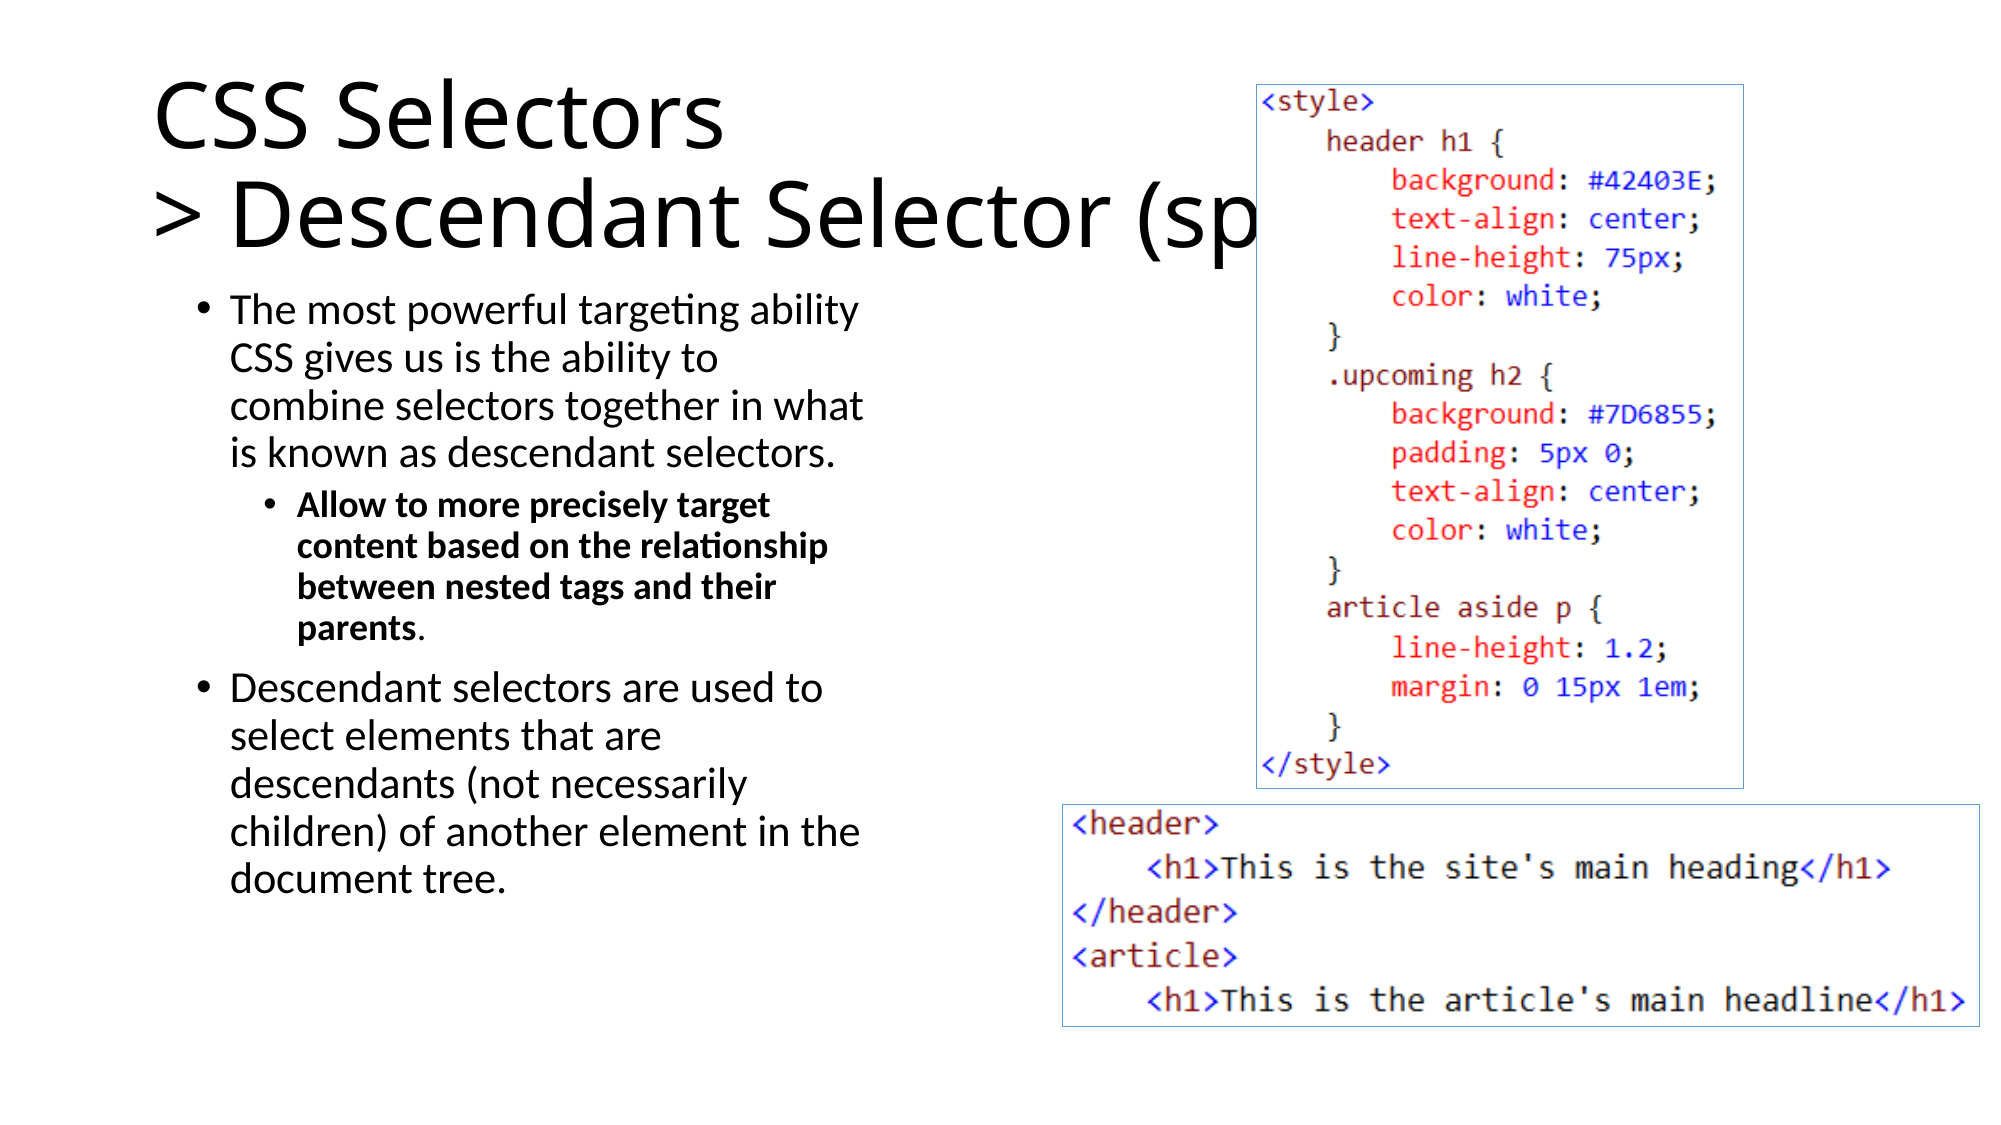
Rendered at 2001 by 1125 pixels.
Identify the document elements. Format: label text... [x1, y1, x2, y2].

title CSS Selectors > Descendant Selector (space) [137, 59, 1863, 278]
list The most powerful targeting ability CSS gives us is the ability to combine selectors together in what is known as descendant selectors. Allow to more precisely target content based on the relationship between nested tags and their parents. Descendant selectors are used to select elements that are descendants (not necessarily children) of another element in the document tree. [181, 278, 896, 916]
picture [1256, 84, 1744, 789]
picture [1062, 804, 1980, 1027]
